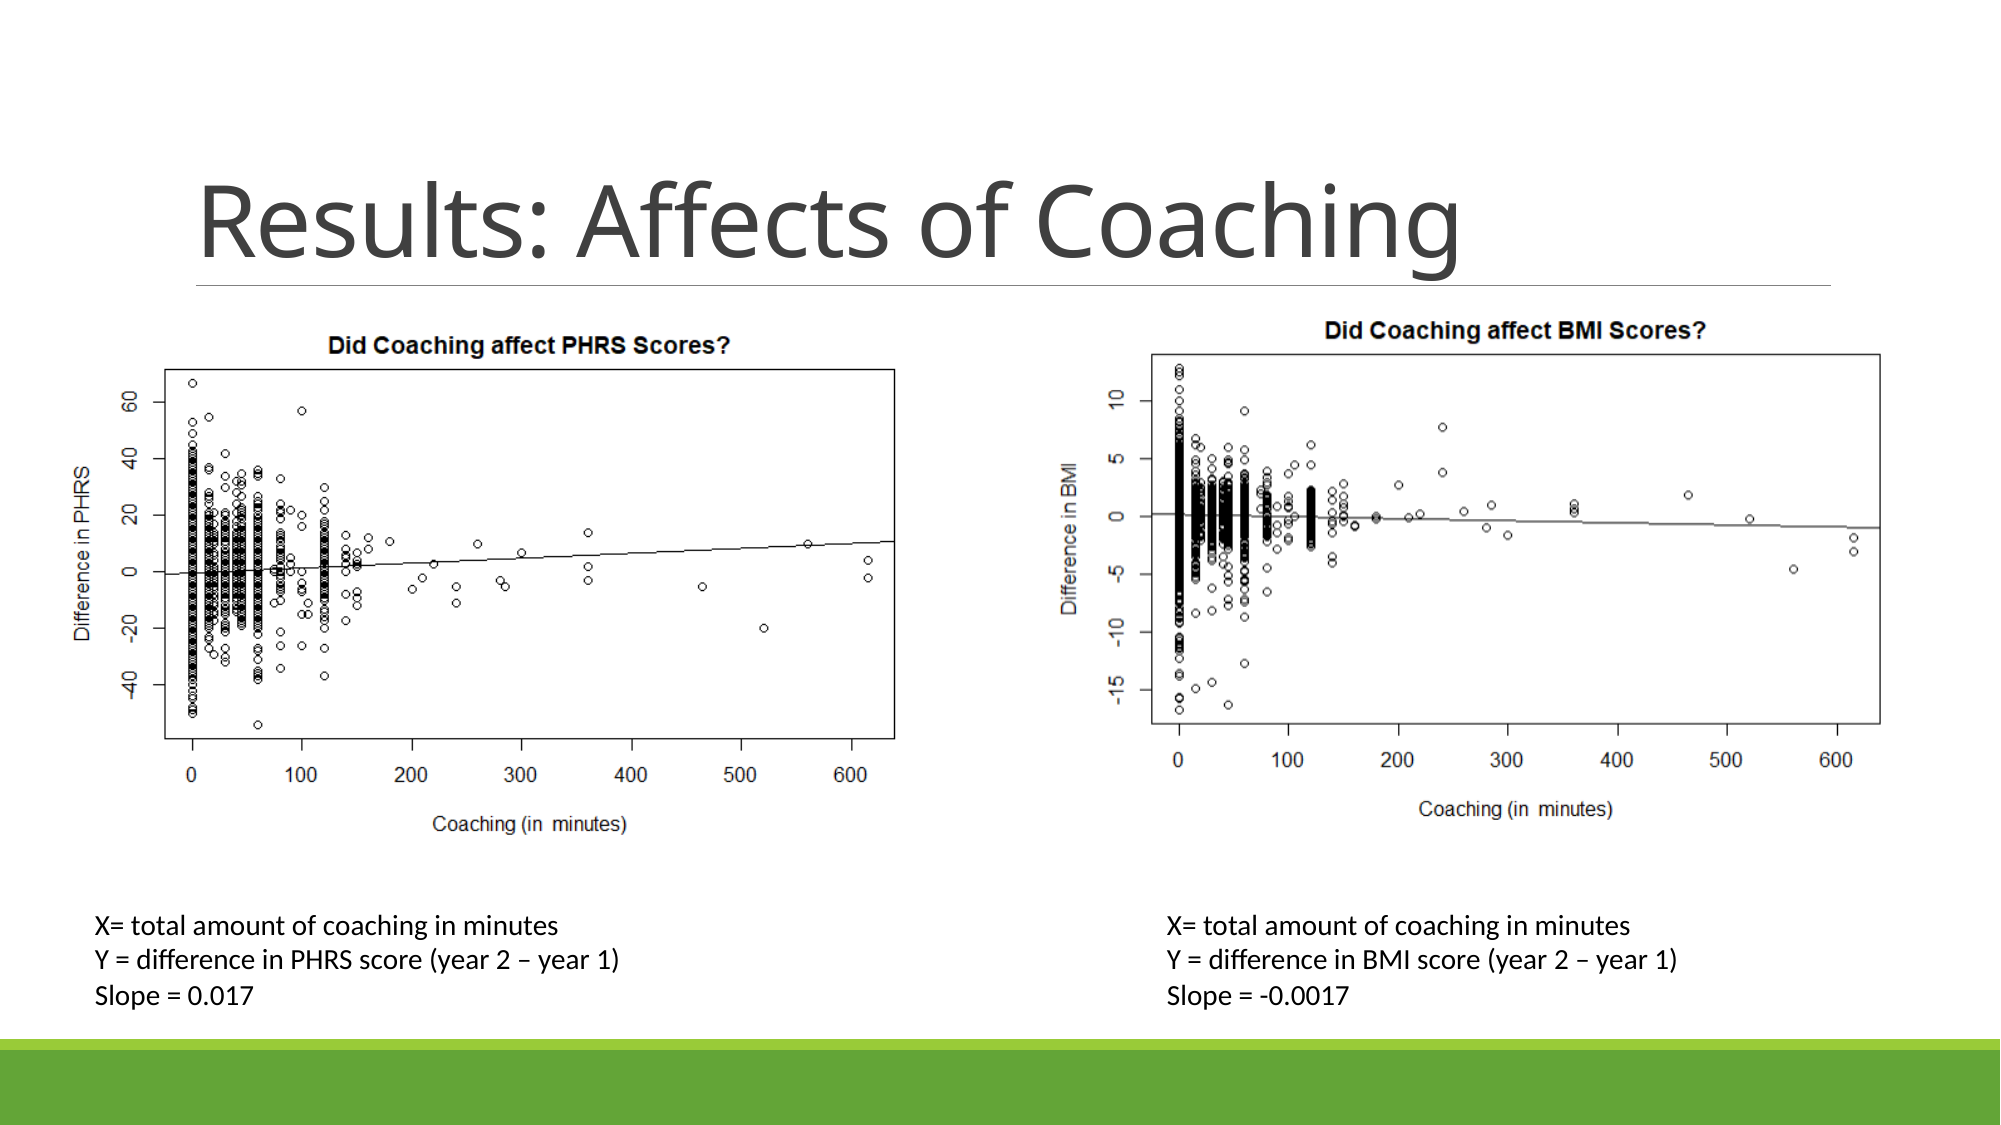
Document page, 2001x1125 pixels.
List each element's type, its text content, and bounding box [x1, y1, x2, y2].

title Results: Affects of Coaching [180, 47, 1830, 285]
picture [1046, 300, 1936, 841]
text_box X= total amount of coaching in minutes Y = difference in PHRS score (year 2 – year 1) Slope = 0.017 [80, 898, 797, 1019]
picture [53, 314, 948, 856]
text_box X= total amount of coaching in minutes Y = difference in BMI score (year 2 – year 1) Slope = -0.0017 [1152, 898, 1869, 1019]
